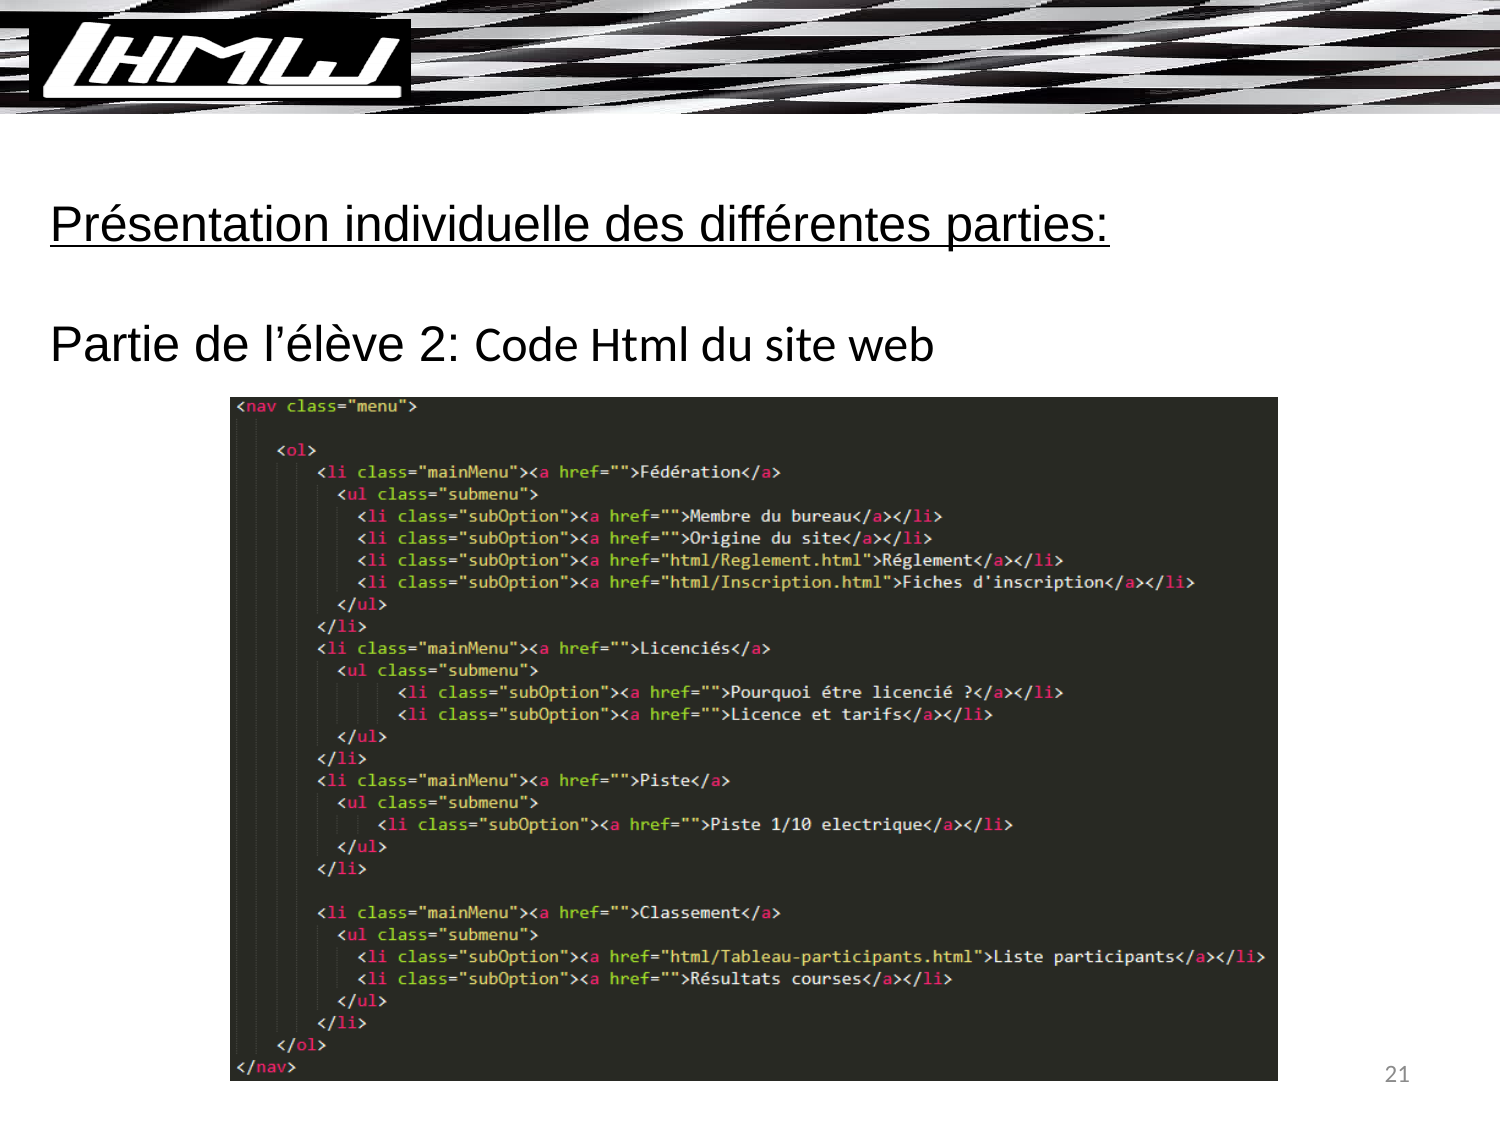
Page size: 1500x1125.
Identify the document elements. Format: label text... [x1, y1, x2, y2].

picture [0, 0, 1500, 114]
text_box Présentation individuelle des différentes parties: Partie de l’élève 2: Code Html du site web [35, 184, 1125, 380]
picture [229, 396, 1278, 1081]
slide_number 21 [1074, 1042, 1425, 1103]
